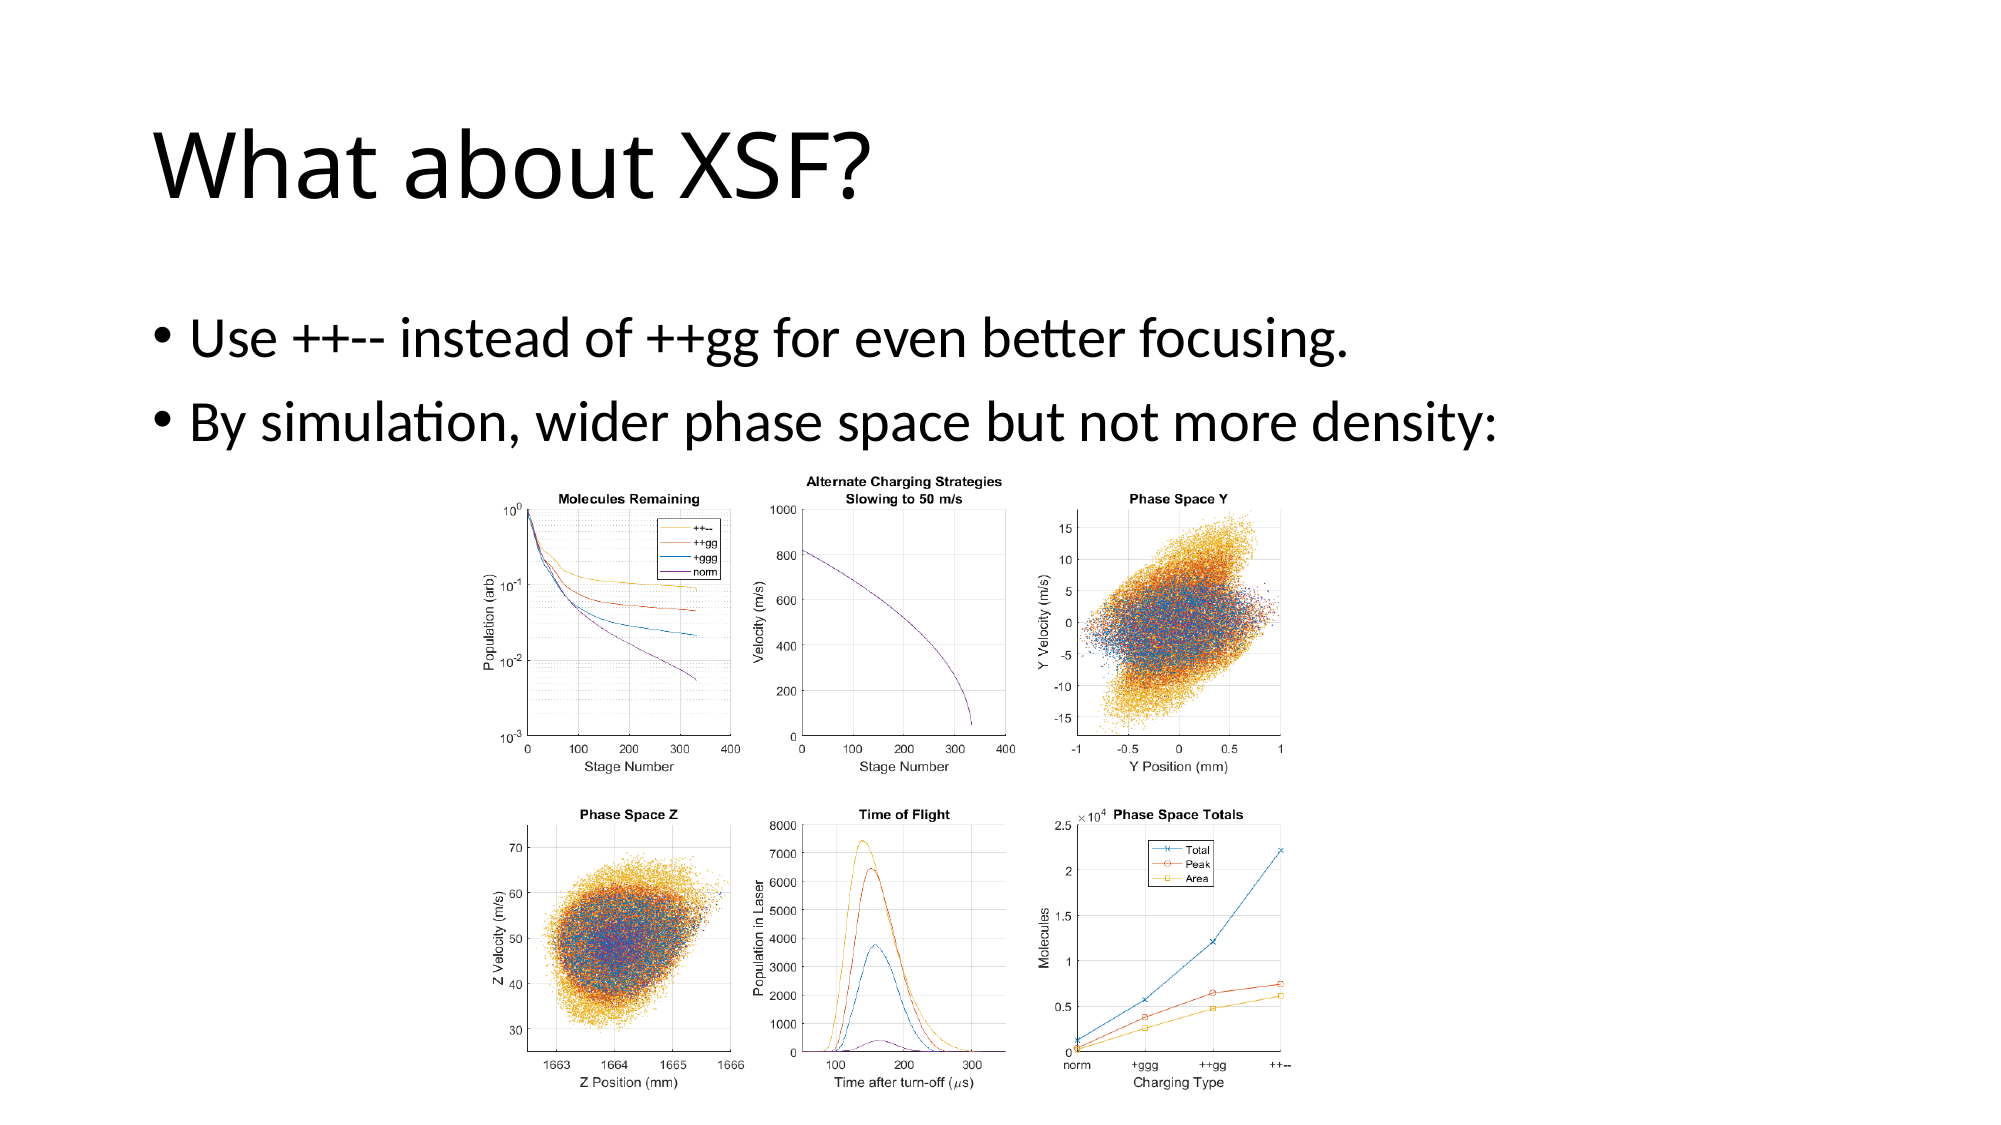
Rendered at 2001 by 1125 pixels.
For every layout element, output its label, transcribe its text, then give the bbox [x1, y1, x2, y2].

title What about XSF? [137, 59, 1863, 278]
list Use ++-- instead of ++gg for even better focusing. By simulation, wider phase space but not more density: [137, 299, 1863, 1014]
picture [399, 458, 1378, 1125]
